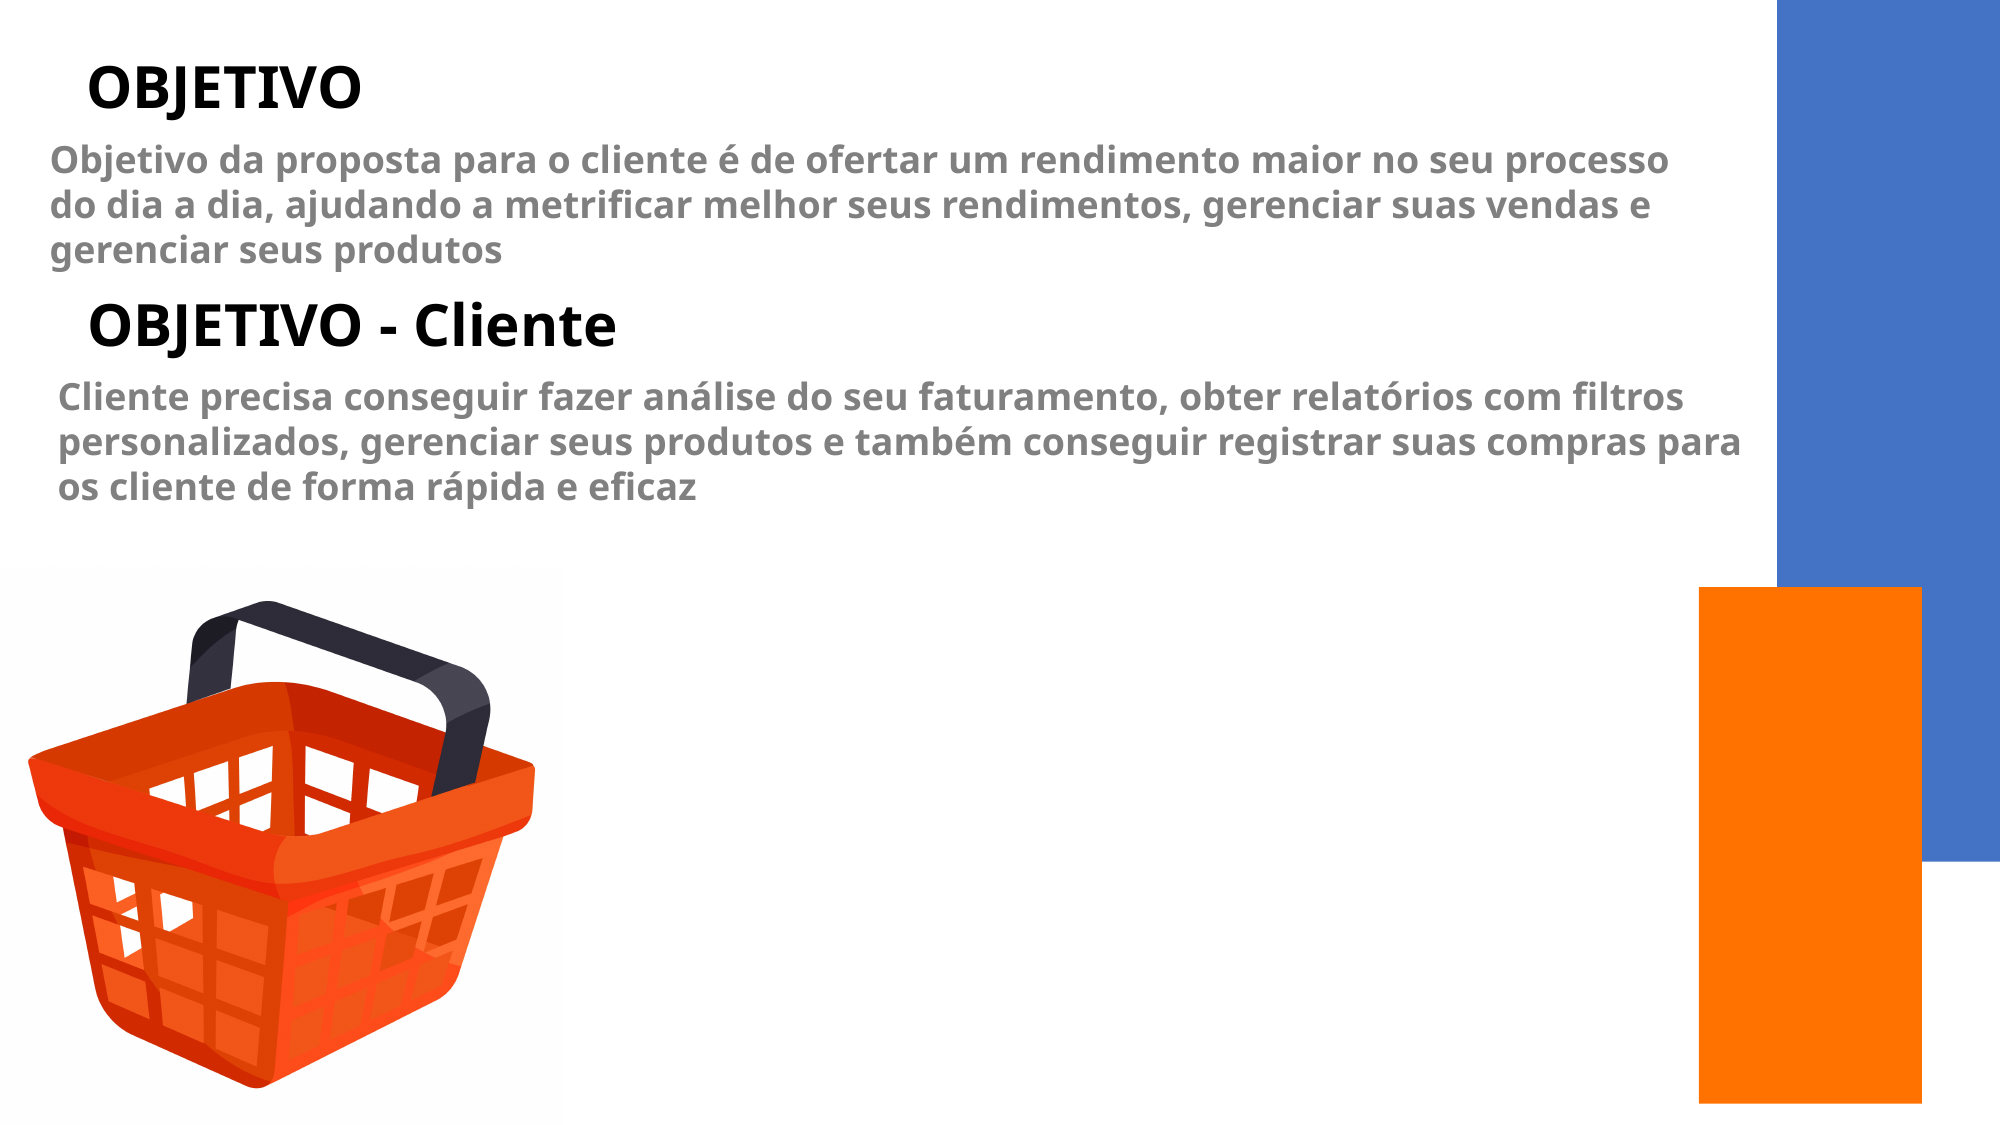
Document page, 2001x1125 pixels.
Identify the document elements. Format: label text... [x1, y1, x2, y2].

text_box [1698, 587, 1922, 1104]
text_box OBJETIVO - Cliente [72, 280, 634, 365]
text_box Objetivo da proposta para o cliente é de ofertar um rendimento maior no seu processo do dia a dia, ajudando a metrificar melhor seus rendimentos, gerenciar suas vendas e gerenciar seus produtos [34, 128, 1687, 279]
text_box [1777, 0, 2000, 862]
picture [0, 563, 563, 1125]
text_box Cliente precisa conseguir fazer análise do seu faturamento, obter relatórios com filtros personalizados, gerenciar seus produtos e também conseguir registrar suas compras para os cliente de forma rápida e eficaz [42, 366, 1759, 516]
text_box OBJETIVO [71, 42, 379, 128]
